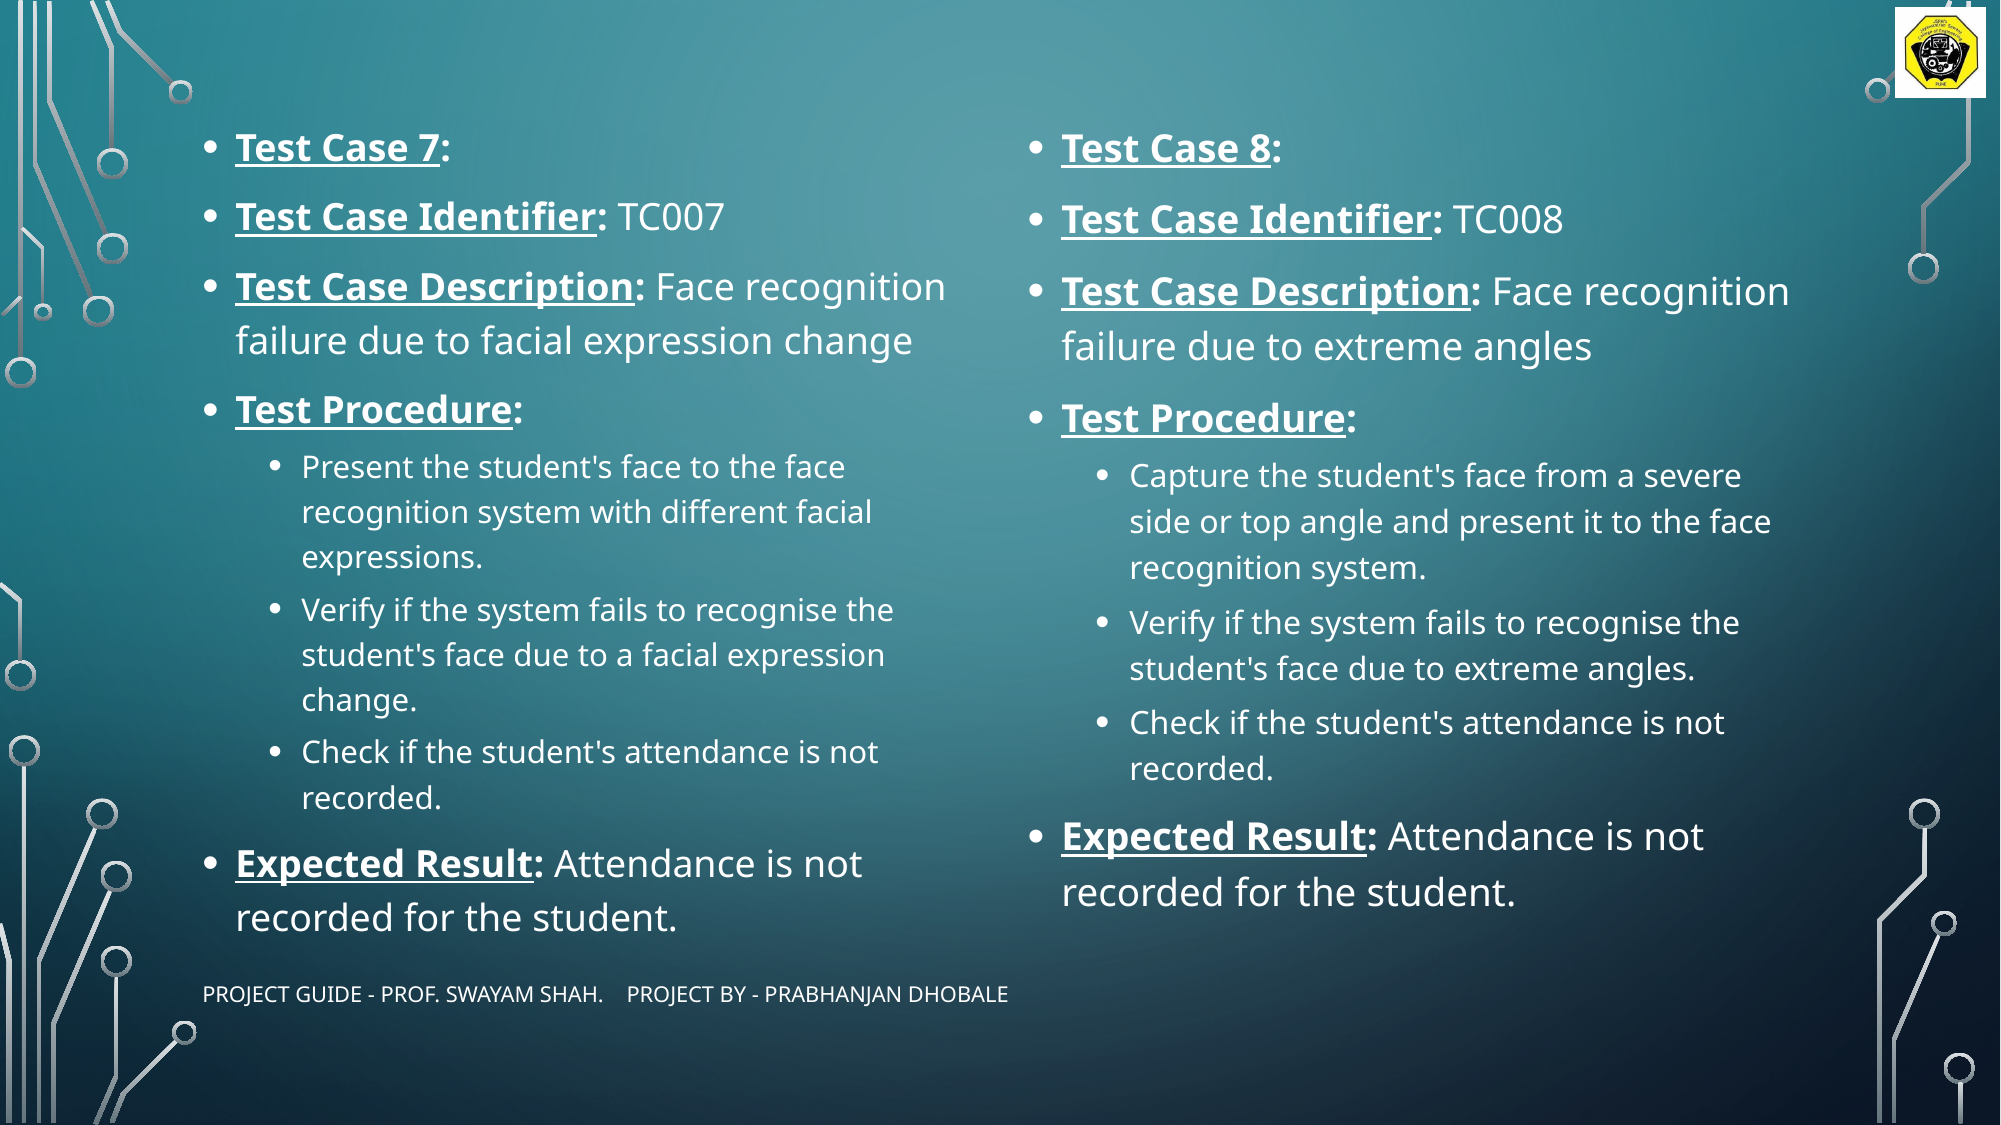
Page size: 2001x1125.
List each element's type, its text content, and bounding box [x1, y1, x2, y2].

picture [1894, 6, 1986, 98]
list Test Case 7: Test Case Identifier: TC007 Test Case Description: Face recognition failure due to facial expression change Test Procedure: Present the student's face to the face recognition system with different facial expressions. Verify if the system fails to recognise the student's face due to a facial expression change. Check if the student's attendance is not recorded. Expected Result: Attendance is not recorded for the student. [187, 107, 988, 950]
list Test Case 8: Test Case Identifier: TC008 Test Case Description: Face recognition failure due to extreme angles Test Procedure: Capture the student's face from a severe side or top angle and present it to the face recognition system. Verify if the system fails to recognise the student's face due to extreme angles. Check if the student's attendance is not recorded. Expected Result: Attendance is not recorded for the student. [1012, 107, 1813, 950]
footer PRoject Guide - Prof. Swayam Shah. Project By - Prabhanjan Dhobale [187, 965, 1211, 1025]
